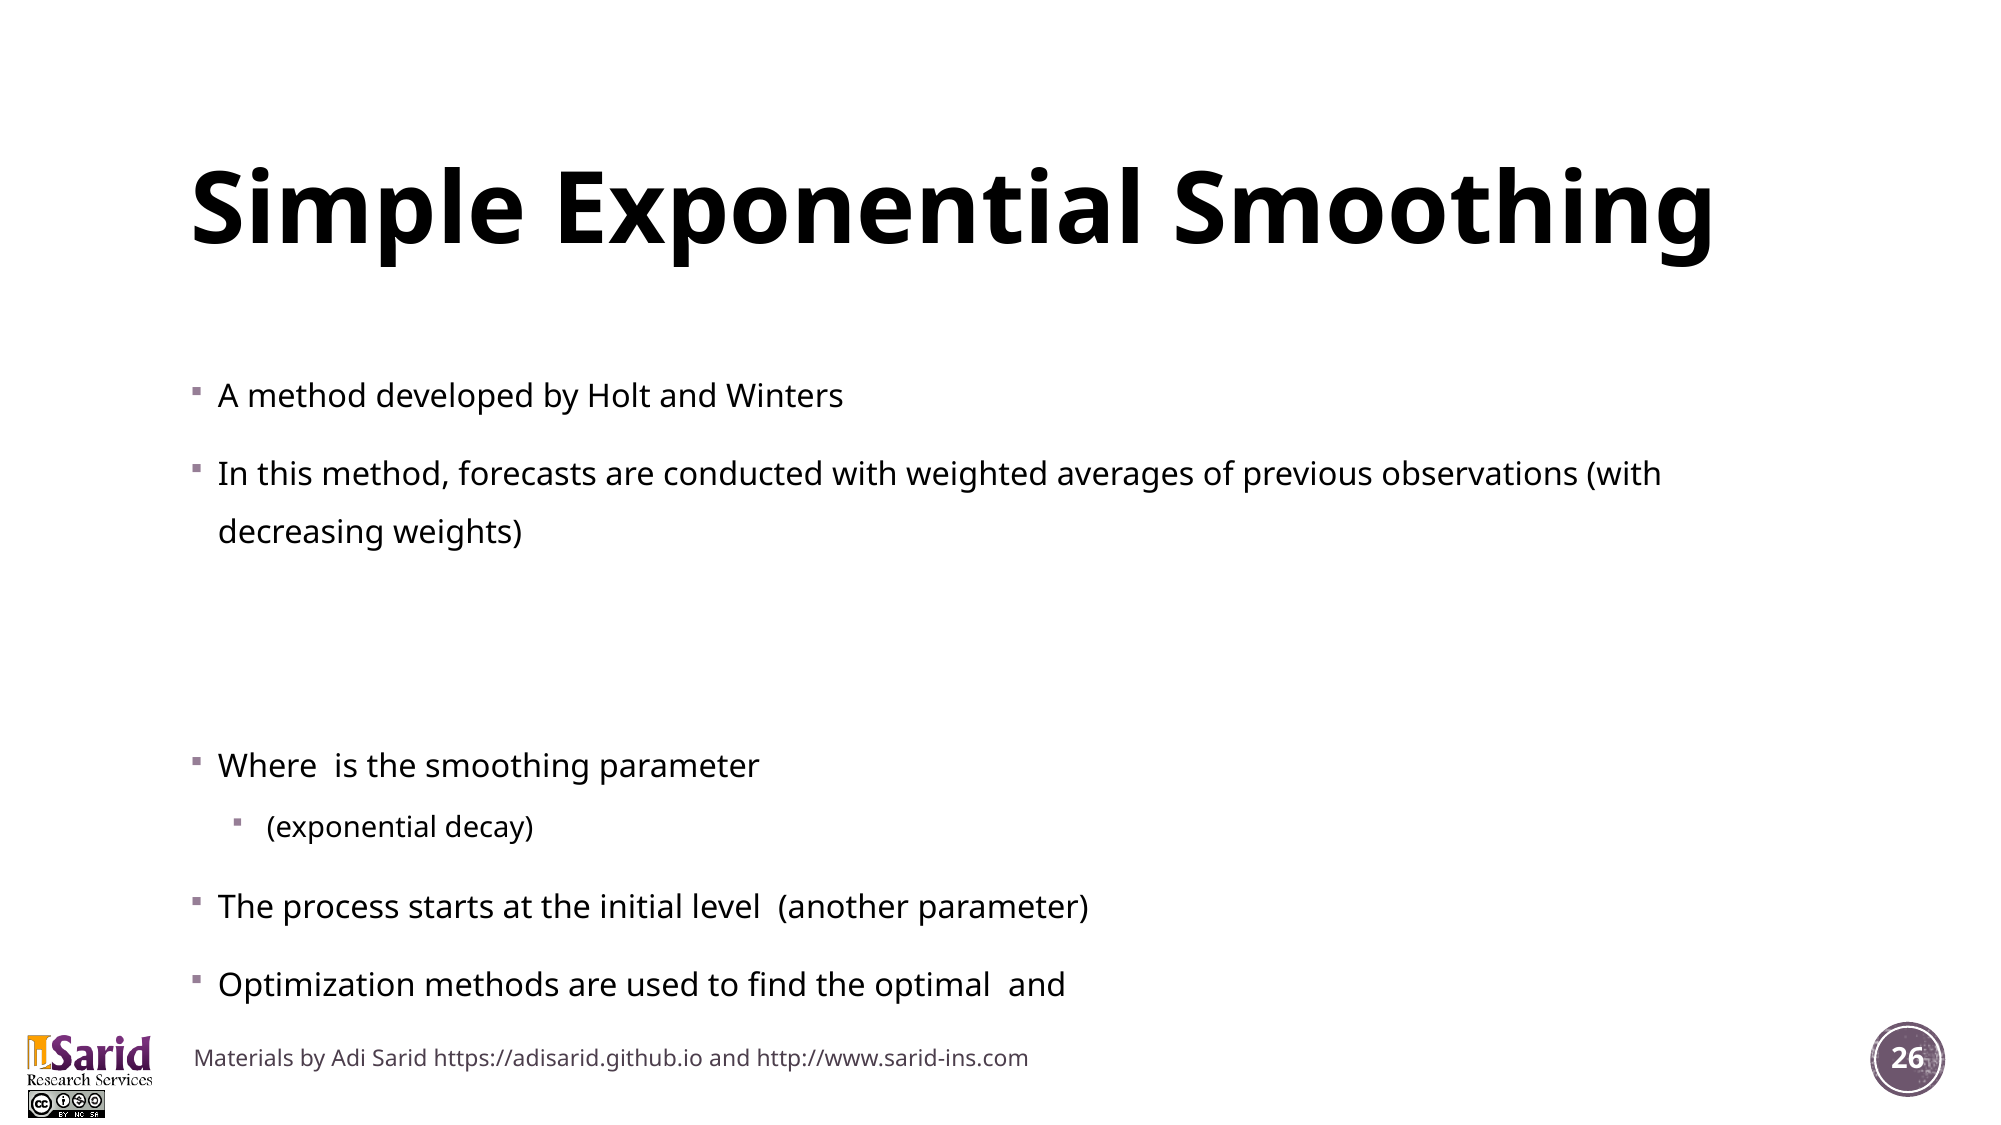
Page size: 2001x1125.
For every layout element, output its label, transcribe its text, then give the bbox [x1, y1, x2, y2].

title Simple Exponential Smoothing [175, 79, 1826, 344]
slide_number 26 [1855, 1028, 1961, 1089]
picture [27, 1035, 152, 1086]
picture [28, 1090, 105, 1118]
footer Materials by Adi Sarid https://adisarid.github.io and http://www.sarid-ins.com [178, 1028, 1217, 1089]
